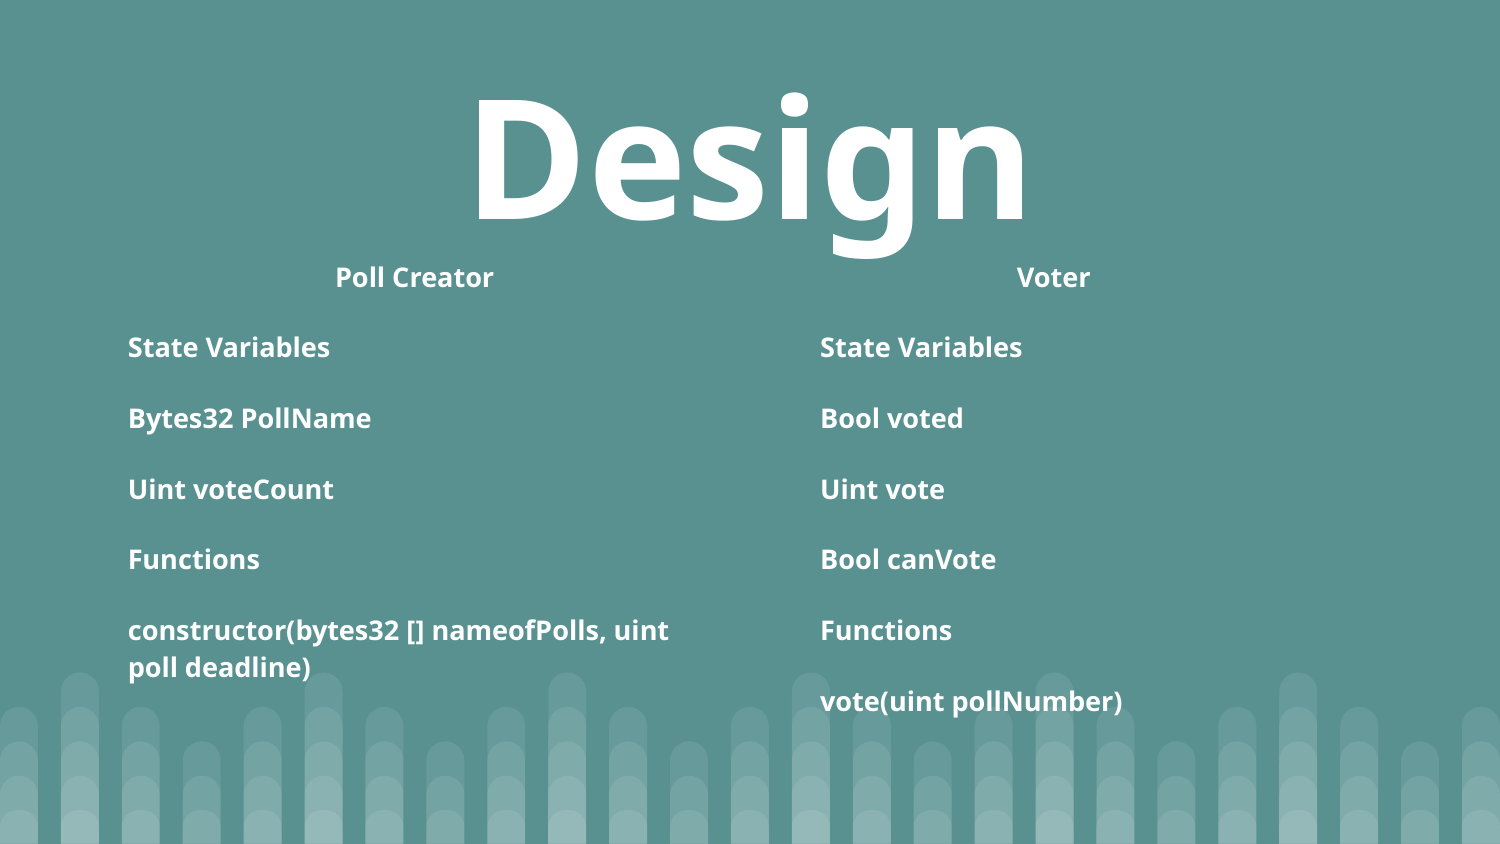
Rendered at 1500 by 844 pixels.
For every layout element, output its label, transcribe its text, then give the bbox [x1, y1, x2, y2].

title Design [227, 0, 1273, 306]
list Voter State Variables Bool voted Uint vote Bool canVote Functions vote(uint pollNumber) [805, 240, 1303, 781]
list Poll Creator State Variables Bytes32 PollName Uint voteCount Functions constructor(bytes32 [] nameofPolls, uint poll deadline) [112, 240, 717, 781]
